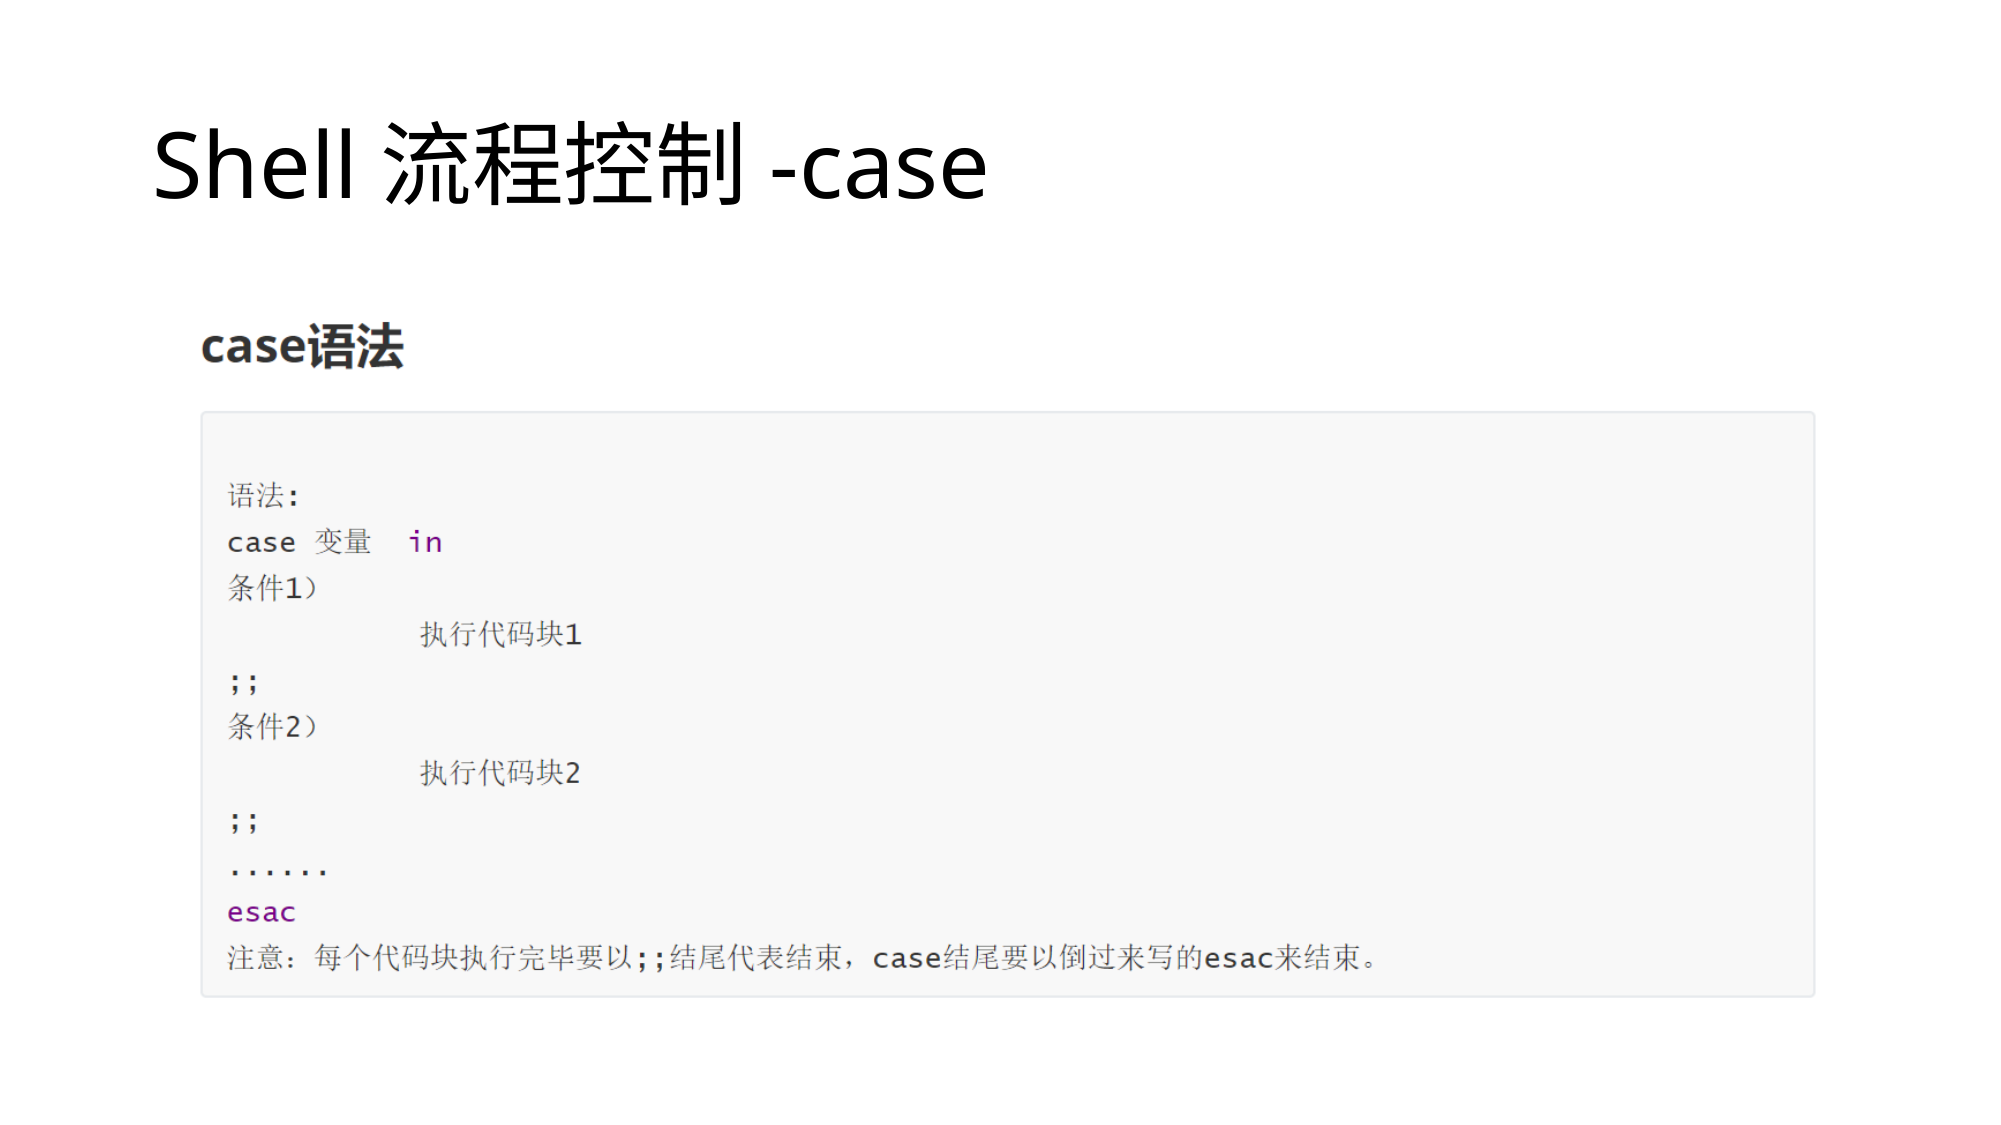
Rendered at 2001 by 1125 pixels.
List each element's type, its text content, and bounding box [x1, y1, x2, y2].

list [174, 299, 1826, 1014]
title Shell流程控制-case [137, 59, 1863, 278]
